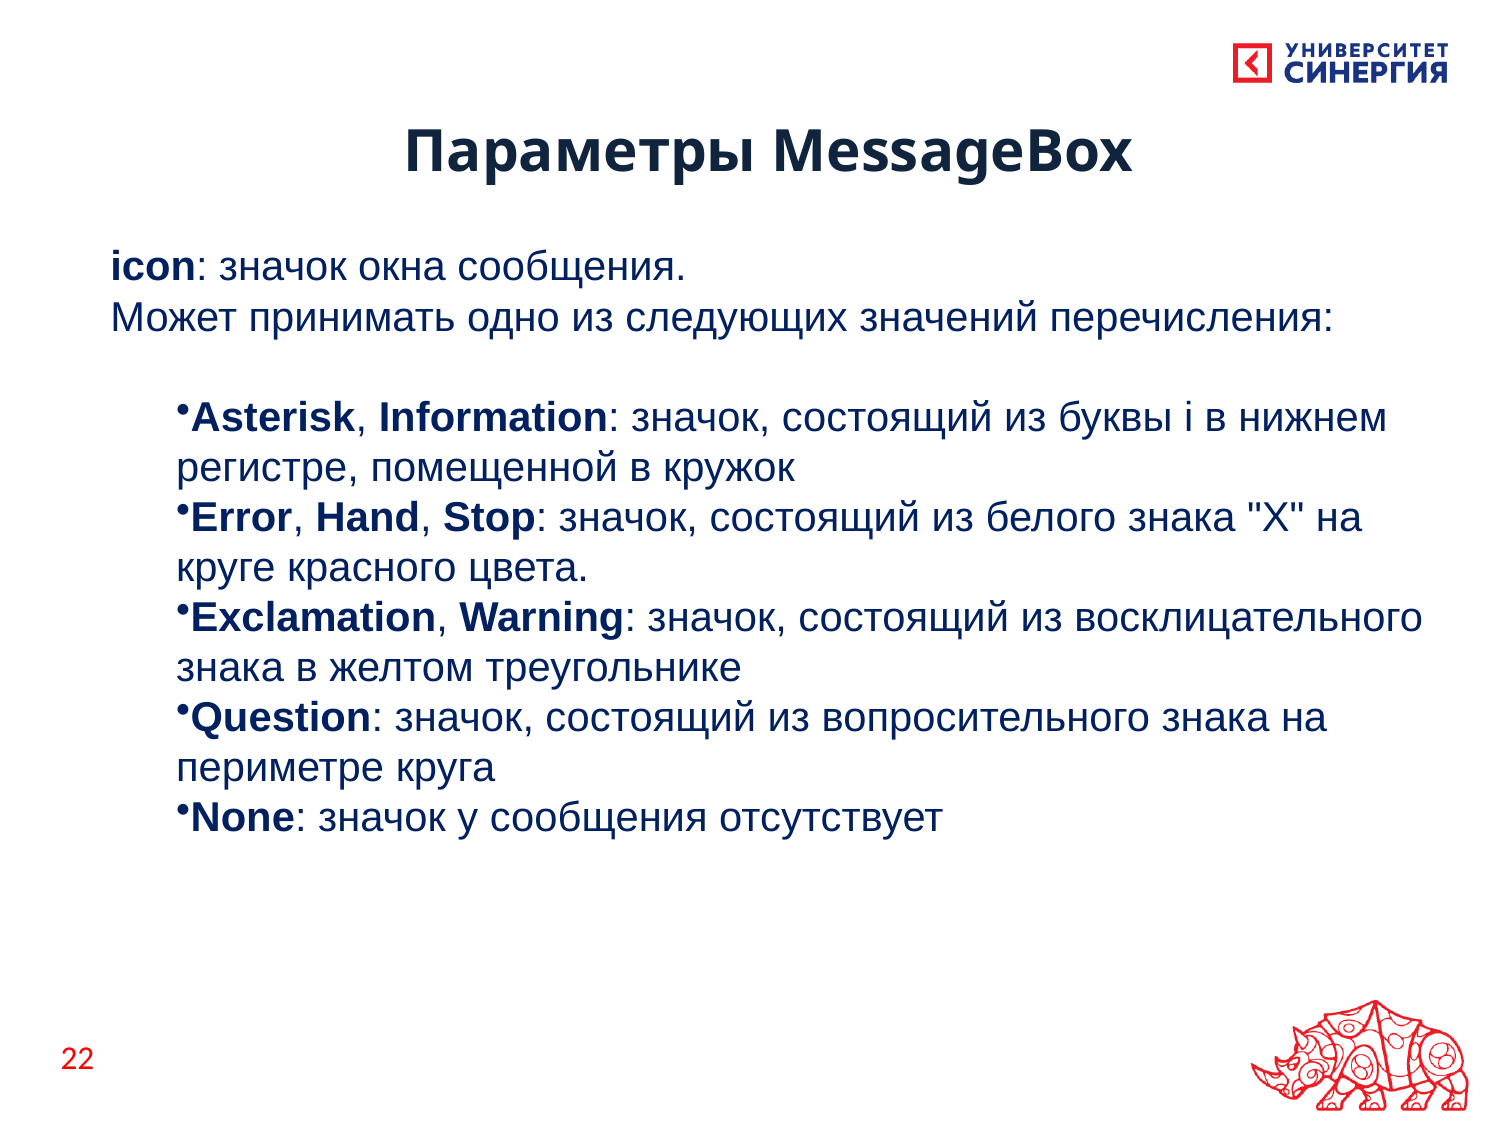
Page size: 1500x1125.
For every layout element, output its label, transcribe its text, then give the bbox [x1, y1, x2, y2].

slide_number 22 [41, 1034, 114, 1078]
picture [1233, 43, 1448, 83]
list icon: значок окна сообщения. Может принимать одно из следующих значений перечисления: Asterisk, Information: значок, состоящий из буквы i в нижнем регистре, помещенной в кружок Error, Hand, Stop: значок, состоящий из белого знака "X" на круге красного цвета. Exclamation, Warning: значок, состоящий из восклицательного знака в желтом треугольнике Question: значок, состоящий из вопросительного знака на периметре круга None: значок у сообщения отсутствует [95, 231, 1442, 975]
picture [1230, 976, 1498, 1124]
title Параметры MessageBox [112, 113, 1425, 231]
